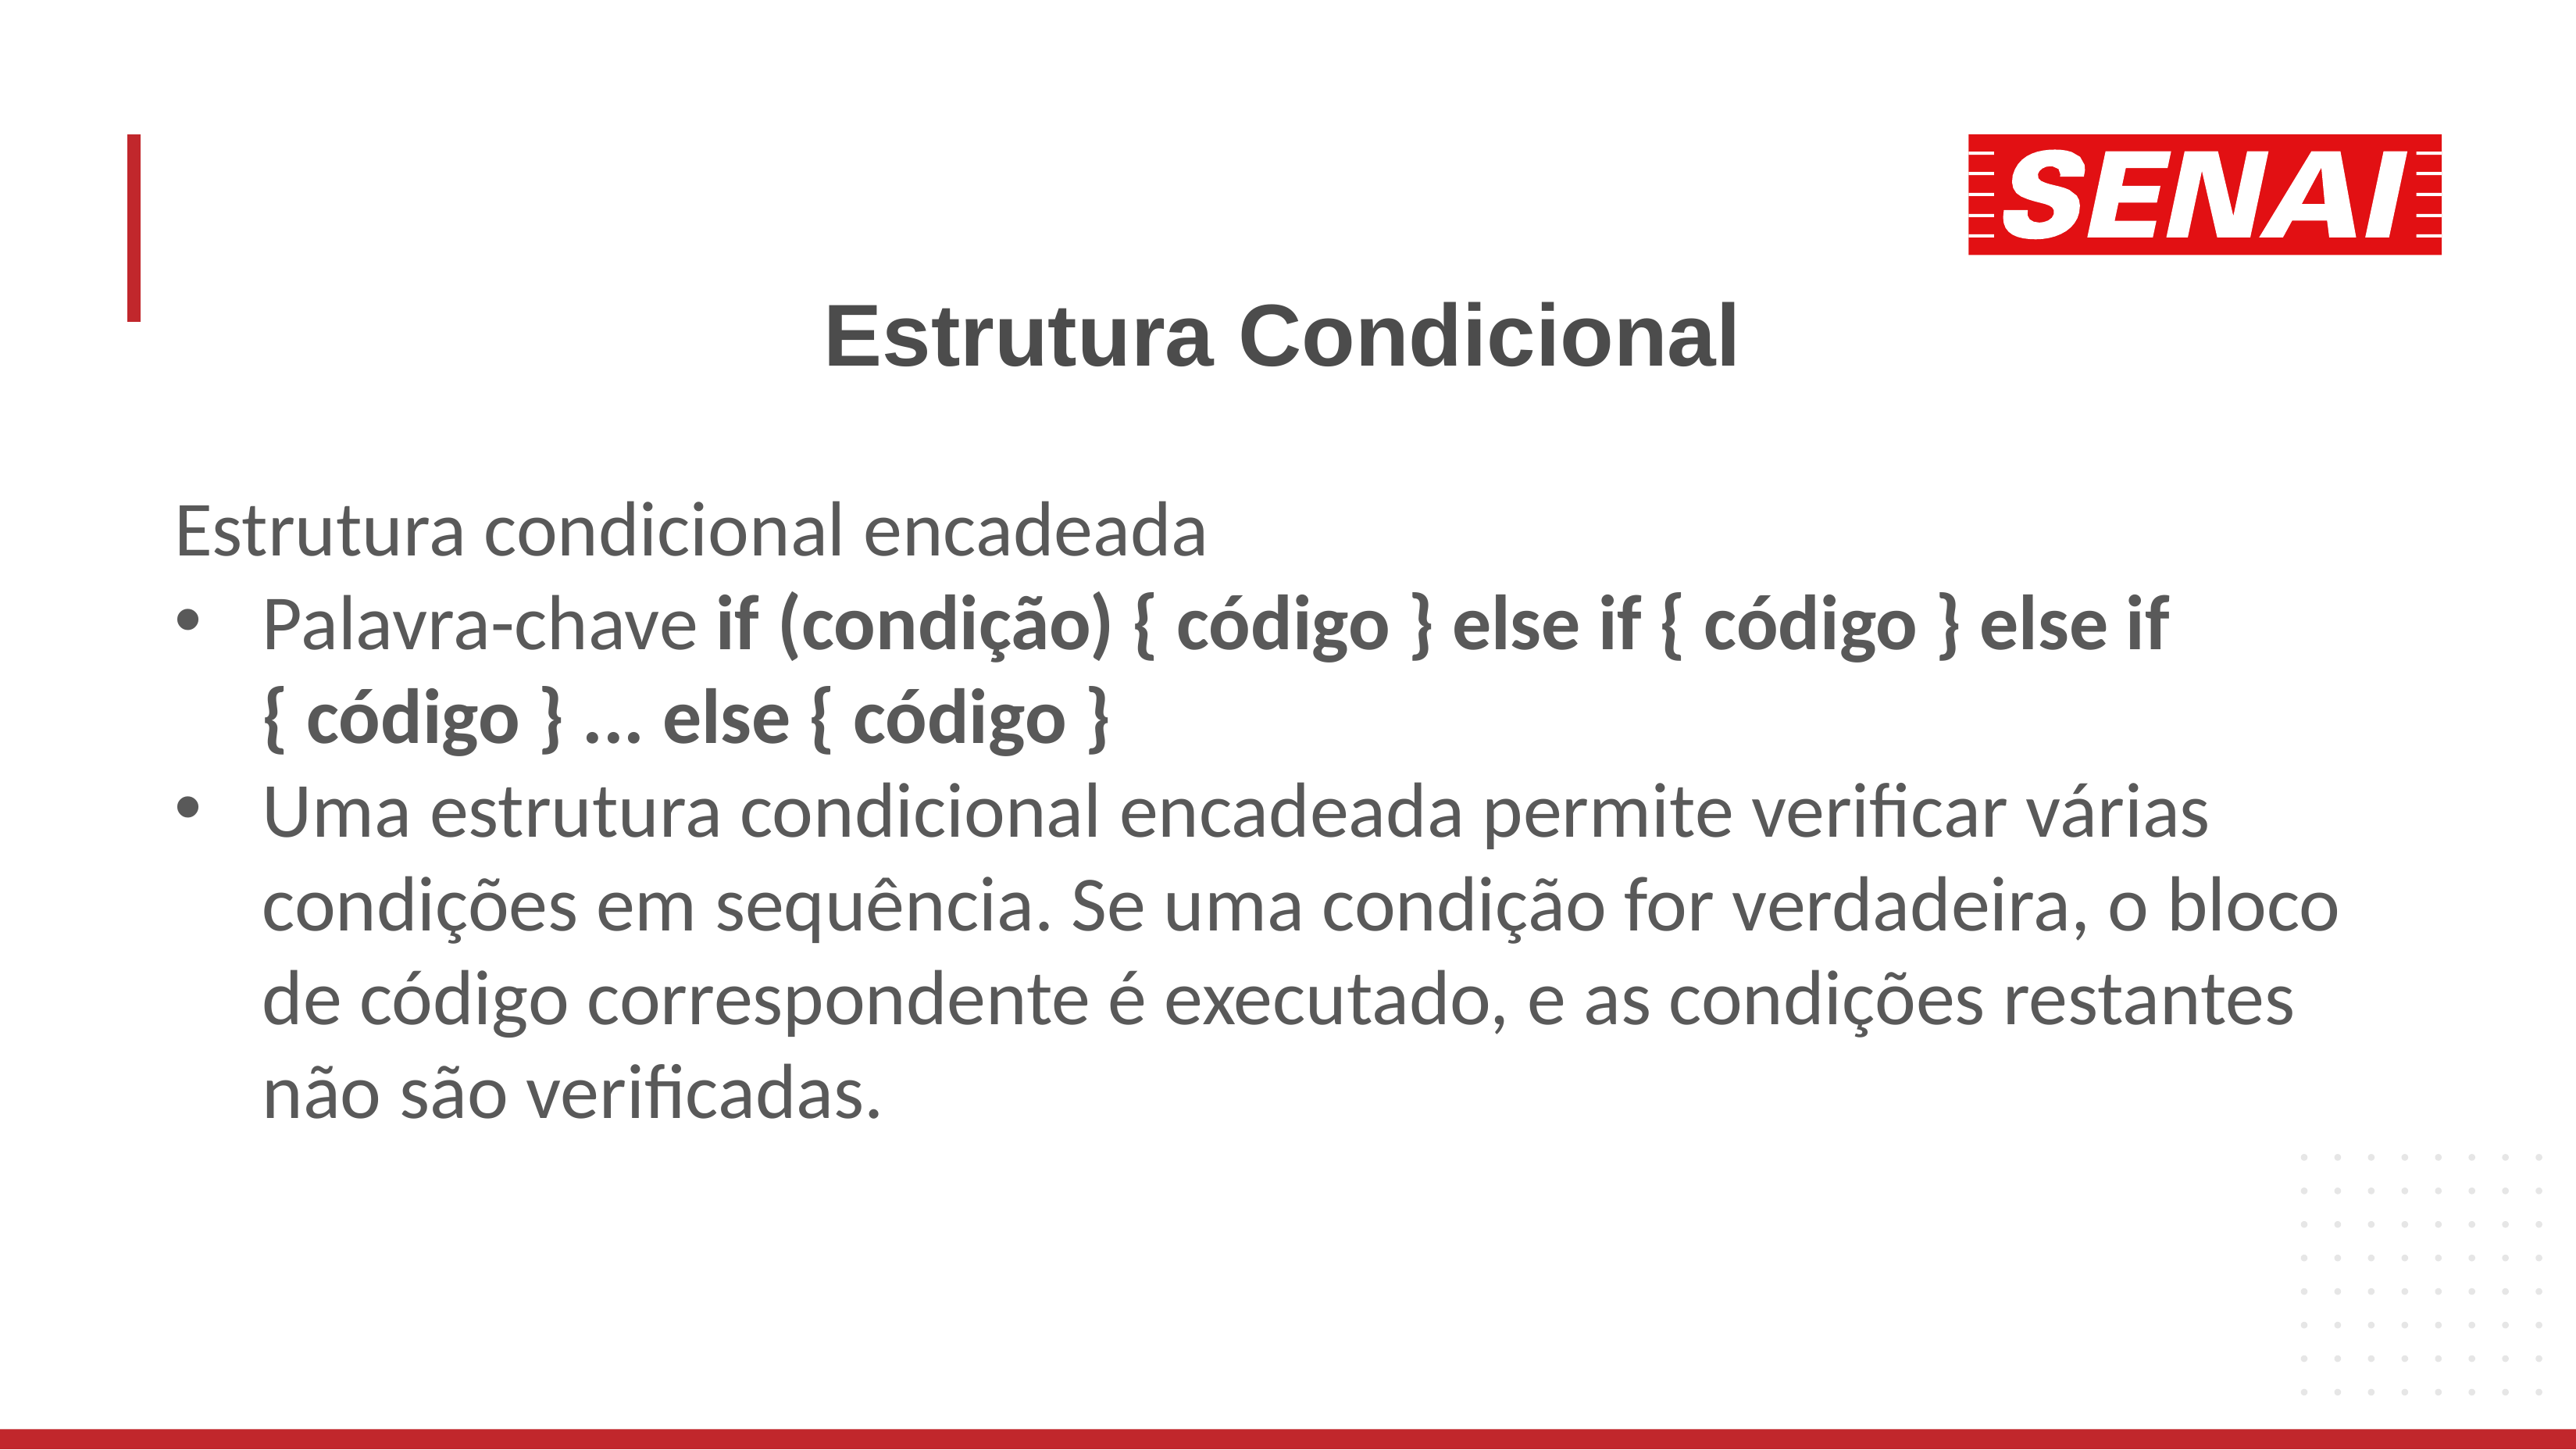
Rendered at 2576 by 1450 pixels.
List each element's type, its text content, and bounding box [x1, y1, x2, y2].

text_box [2334, 1188, 2342, 1195]
text_box [2334, 1288, 2342, 1295]
text_box [2367, 1288, 2375, 1295]
text_box [2401, 1388, 2409, 1396]
text_box [2502, 1254, 2509, 1262]
text_box [2468, 1288, 2476, 1295]
text_box [2502, 1355, 2509, 1362]
text_box [2468, 1154, 2476, 1161]
text_box [2300, 1288, 2308, 1295]
text_box [2468, 1188, 2476, 1195]
text_box [2535, 1221, 2542, 1228]
text_box [2502, 1188, 2509, 1195]
text_box [2468, 1388, 2476, 1396]
text_box [2435, 1321, 2442, 1329]
text_box [2367, 1355, 2375, 1362]
text_box [2401, 1254, 2409, 1262]
text_box [2401, 1154, 2409, 1161]
text_box [2435, 1388, 2442, 1396]
text_box [2535, 1154, 2542, 1161]
text_box [2435, 1254, 2442, 1262]
text_box [2502, 1288, 2509, 1295]
text_box [2401, 1321, 2409, 1329]
text_box [2535, 1388, 2542, 1396]
text_box [2300, 1154, 2308, 1161]
text_box [2334, 1388, 2342, 1396]
text_box [2435, 1221, 2442, 1228]
text_box [2502, 1321, 2509, 1329]
text_box [2334, 1221, 2342, 1228]
text_box [2435, 1288, 2442, 1295]
text_box [2300, 1321, 2308, 1329]
text_box [2468, 1355, 2476, 1362]
text_box [2401, 1288, 2409, 1295]
text_box [2535, 1254, 2542, 1262]
text_box [2367, 1254, 2375, 1262]
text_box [1968, 134, 2442, 255]
text_box [2367, 1221, 2375, 1228]
text_box [2367, 1188, 2375, 1195]
text_box [2300, 1388, 2308, 1396]
text_box [2502, 1154, 2509, 1161]
text_box [2535, 1288, 2542, 1295]
text_box [2300, 1254, 2308, 1262]
text_box [2535, 1321, 2542, 1329]
text_box [2468, 1221, 2476, 1228]
text_box [2367, 1321, 2375, 1329]
text_box [2502, 1221, 2509, 1228]
text_box [2334, 1154, 2342, 1161]
text_box [2502, 1388, 2509, 1396]
text_box [2367, 1388, 2375, 1396]
text_box [2367, 1154, 2375, 1161]
text_box [2401, 1221, 2409, 1228]
text_box [2468, 1254, 2476, 1262]
text_box [2334, 1254, 2342, 1262]
text_box [2300, 1221, 2308, 1228]
text_box [2334, 1355, 2342, 1362]
text_box [2300, 1188, 2308, 1195]
text_box [0, 1429, 2576, 1449]
text_box [2535, 1355, 2542, 1362]
text_box [2401, 1188, 2409, 1195]
text_box [2468, 1321, 2476, 1329]
text_box [2535, 1188, 2542, 1195]
text_box [2435, 1188, 2442, 1195]
text_box [2435, 1154, 2442, 1161]
text_box [2300, 1355, 2308, 1362]
text_box [2401, 1355, 2409, 1362]
text_box [2435, 1355, 2442, 1362]
text_box Estrutura condicional encadeada Palavra-chave if (condição) { código } else if { código } else if { código } ... else { código } Uma estrutura condicional encadeada permite verificar várias condições em sequência. Se uma condição for verdadeira, o bloco de código correspondente é executado, e as condições restantes não são verificadas. [162, 472, 2414, 1140]
title Estrutura Condicional [823, 277, 1753, 472]
text_box [2334, 1321, 2342, 1329]
